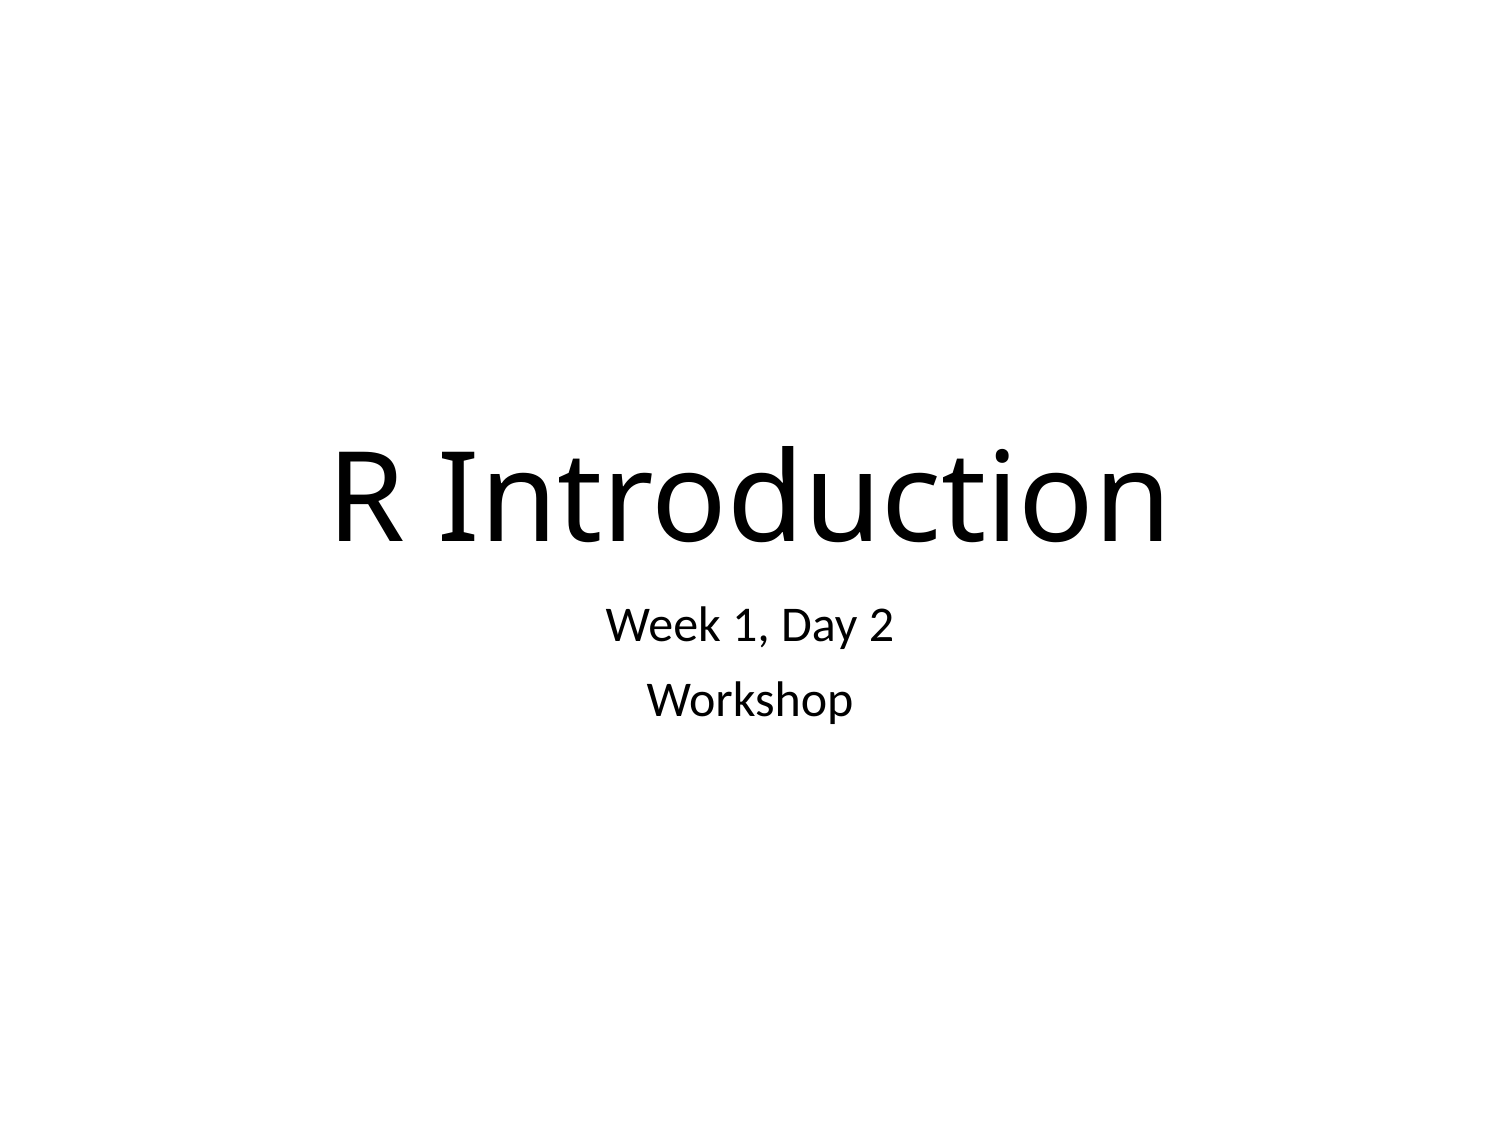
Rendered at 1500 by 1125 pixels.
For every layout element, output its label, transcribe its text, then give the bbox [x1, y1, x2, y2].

subtitle Week 1, Day 2 Workshop [187, 590, 1313, 863]
title R Introduction [112, 184, 1388, 576]
